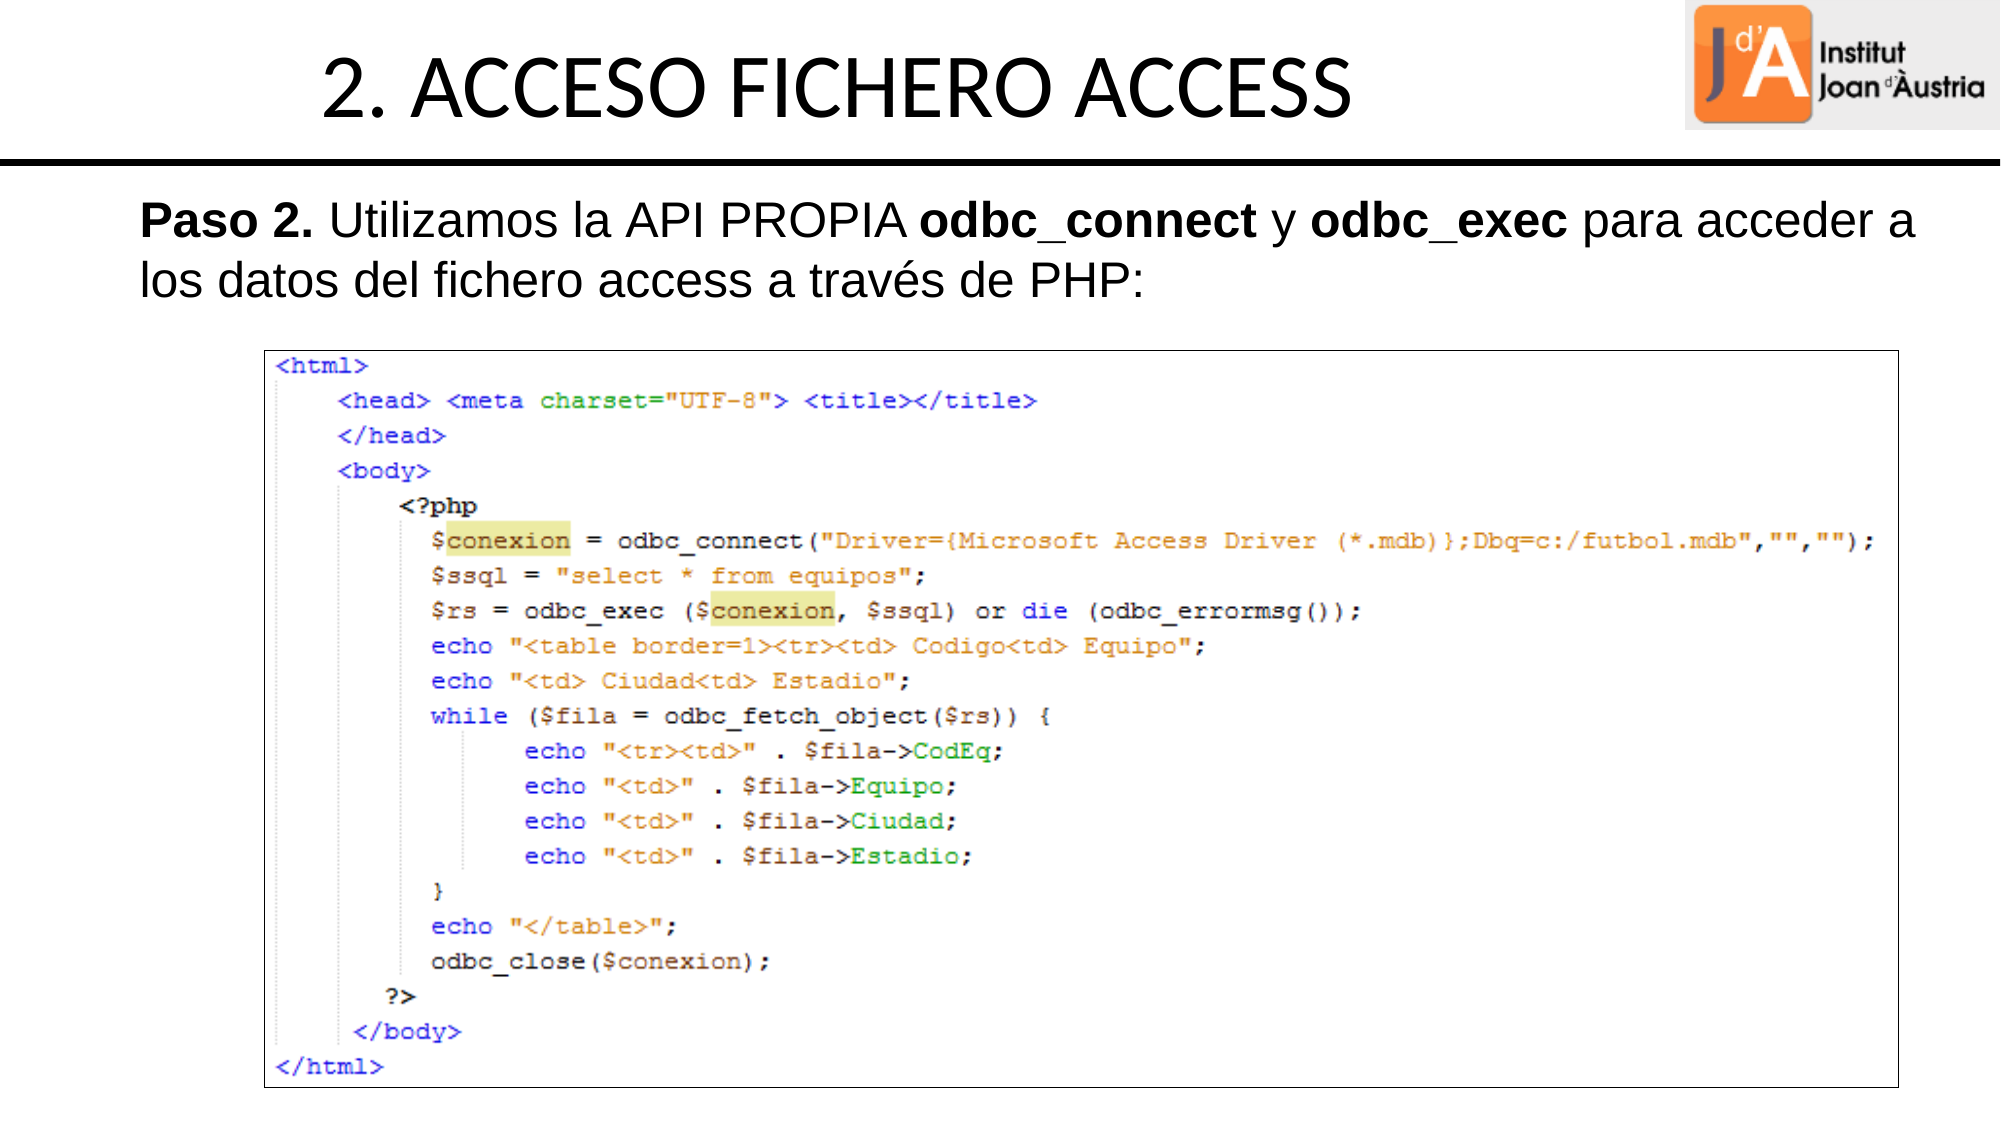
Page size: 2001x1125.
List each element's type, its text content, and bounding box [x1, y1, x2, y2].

text_box Paso 2. Utilizamos la API PROPIA odbc_connect y odbc_exec para acceder a los datos del fichero access a través de PHP: [137, 187, 1925, 308]
text_box 2. ACCESO FICHERO ACCESS [0, 0, 1675, 146]
picture [264, 350, 1900, 1088]
picture [1685, 0, 2000, 130]
